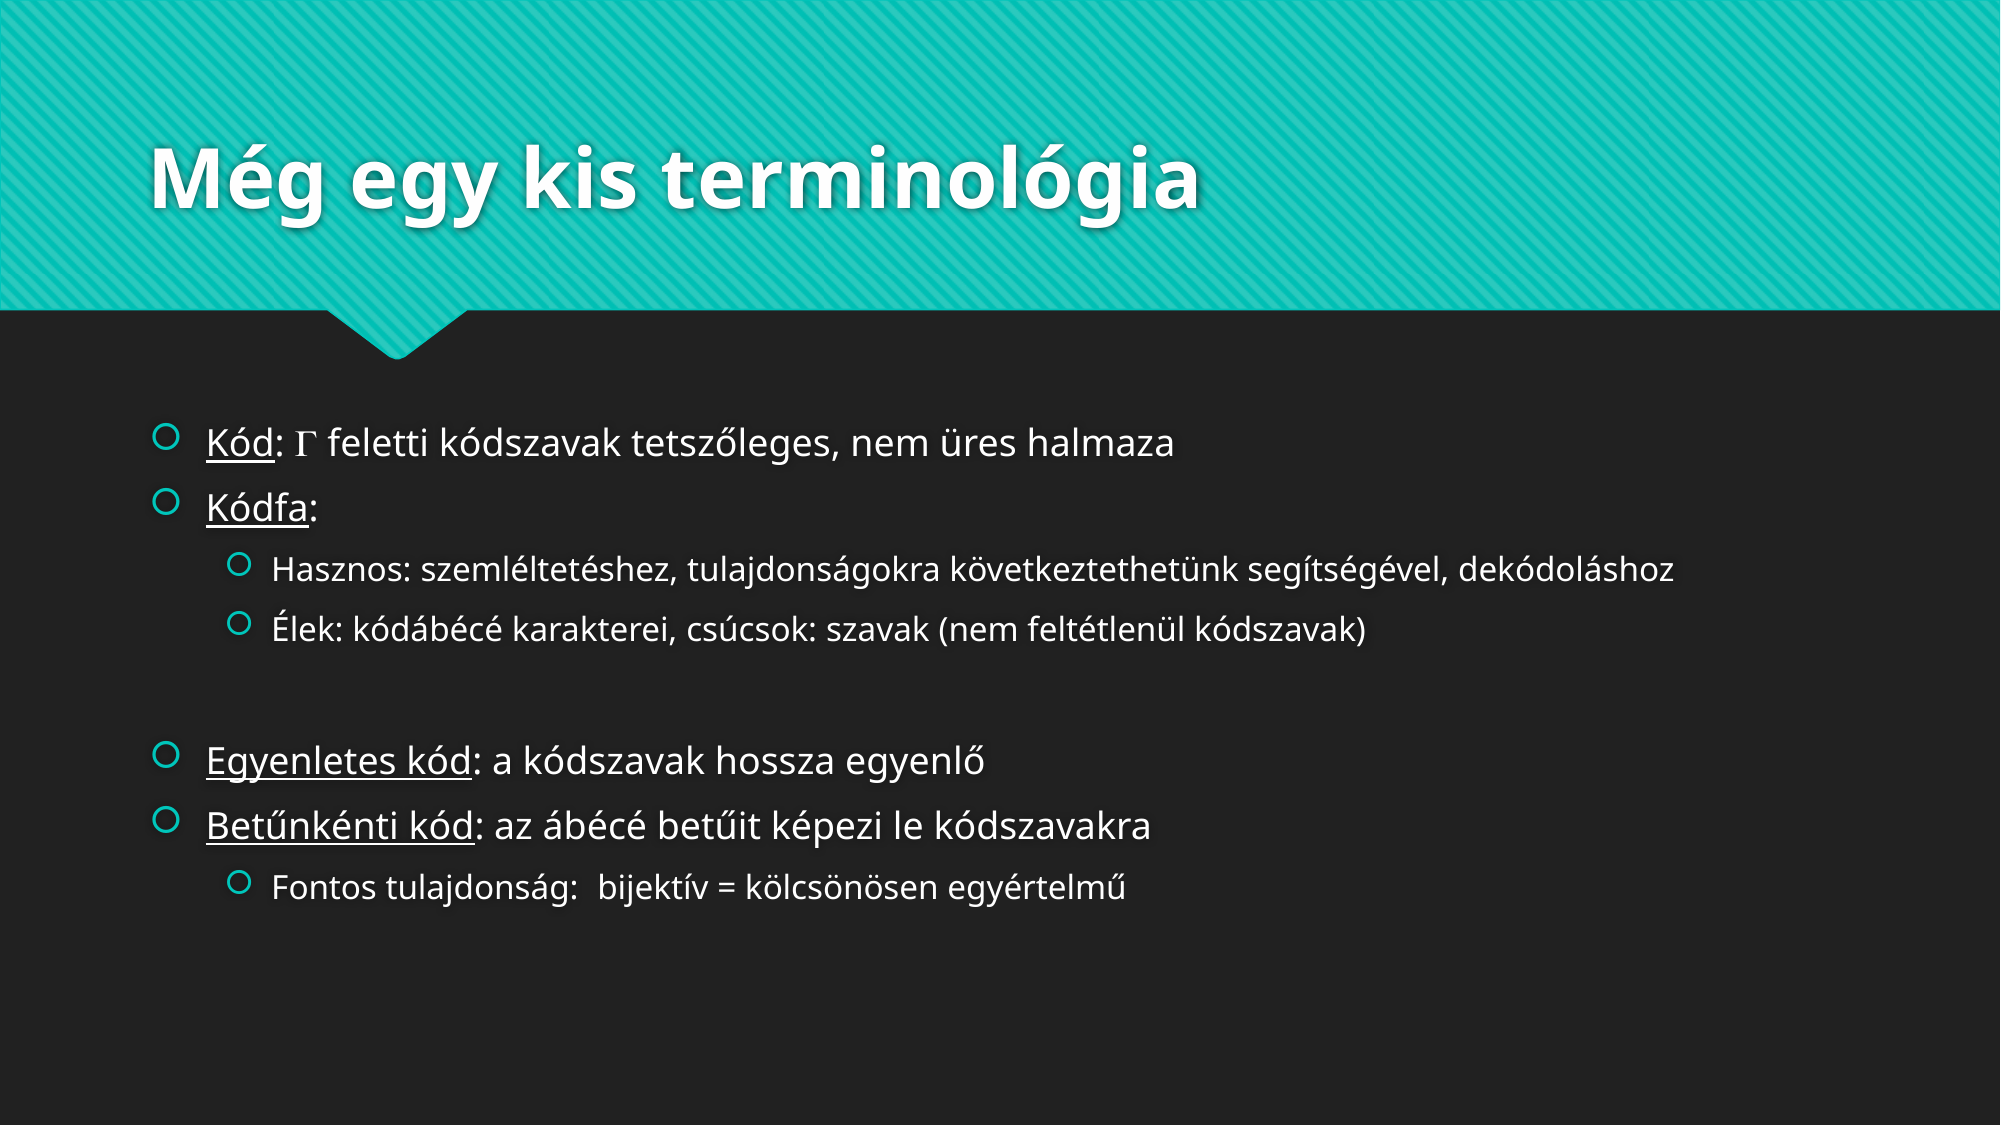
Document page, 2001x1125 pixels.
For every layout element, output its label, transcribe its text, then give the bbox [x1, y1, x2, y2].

title Még egy kis terminológia [132, 73, 1868, 233]
text_box bijektív = kölcsönösen egyértelmű [582, 859, 1250, 914]
list Kód:  feletti kódszavak tetszőleges, nem üres halmaza Kódfa: Hasznos: szemléltetéshez, tulajdonságokra következtethetünk segítségével, dekódoláshoz Élek: kódábécé karakterei, csúcsok: szavak (nem feltétlenül kódszavak) Egyenletes kód: a kódszavak hossza egyenlő Betűnkénti kód: az ábécé betűit képezi le kódszavakra Fontos tulajdonság: [134, 364, 1866, 962]
